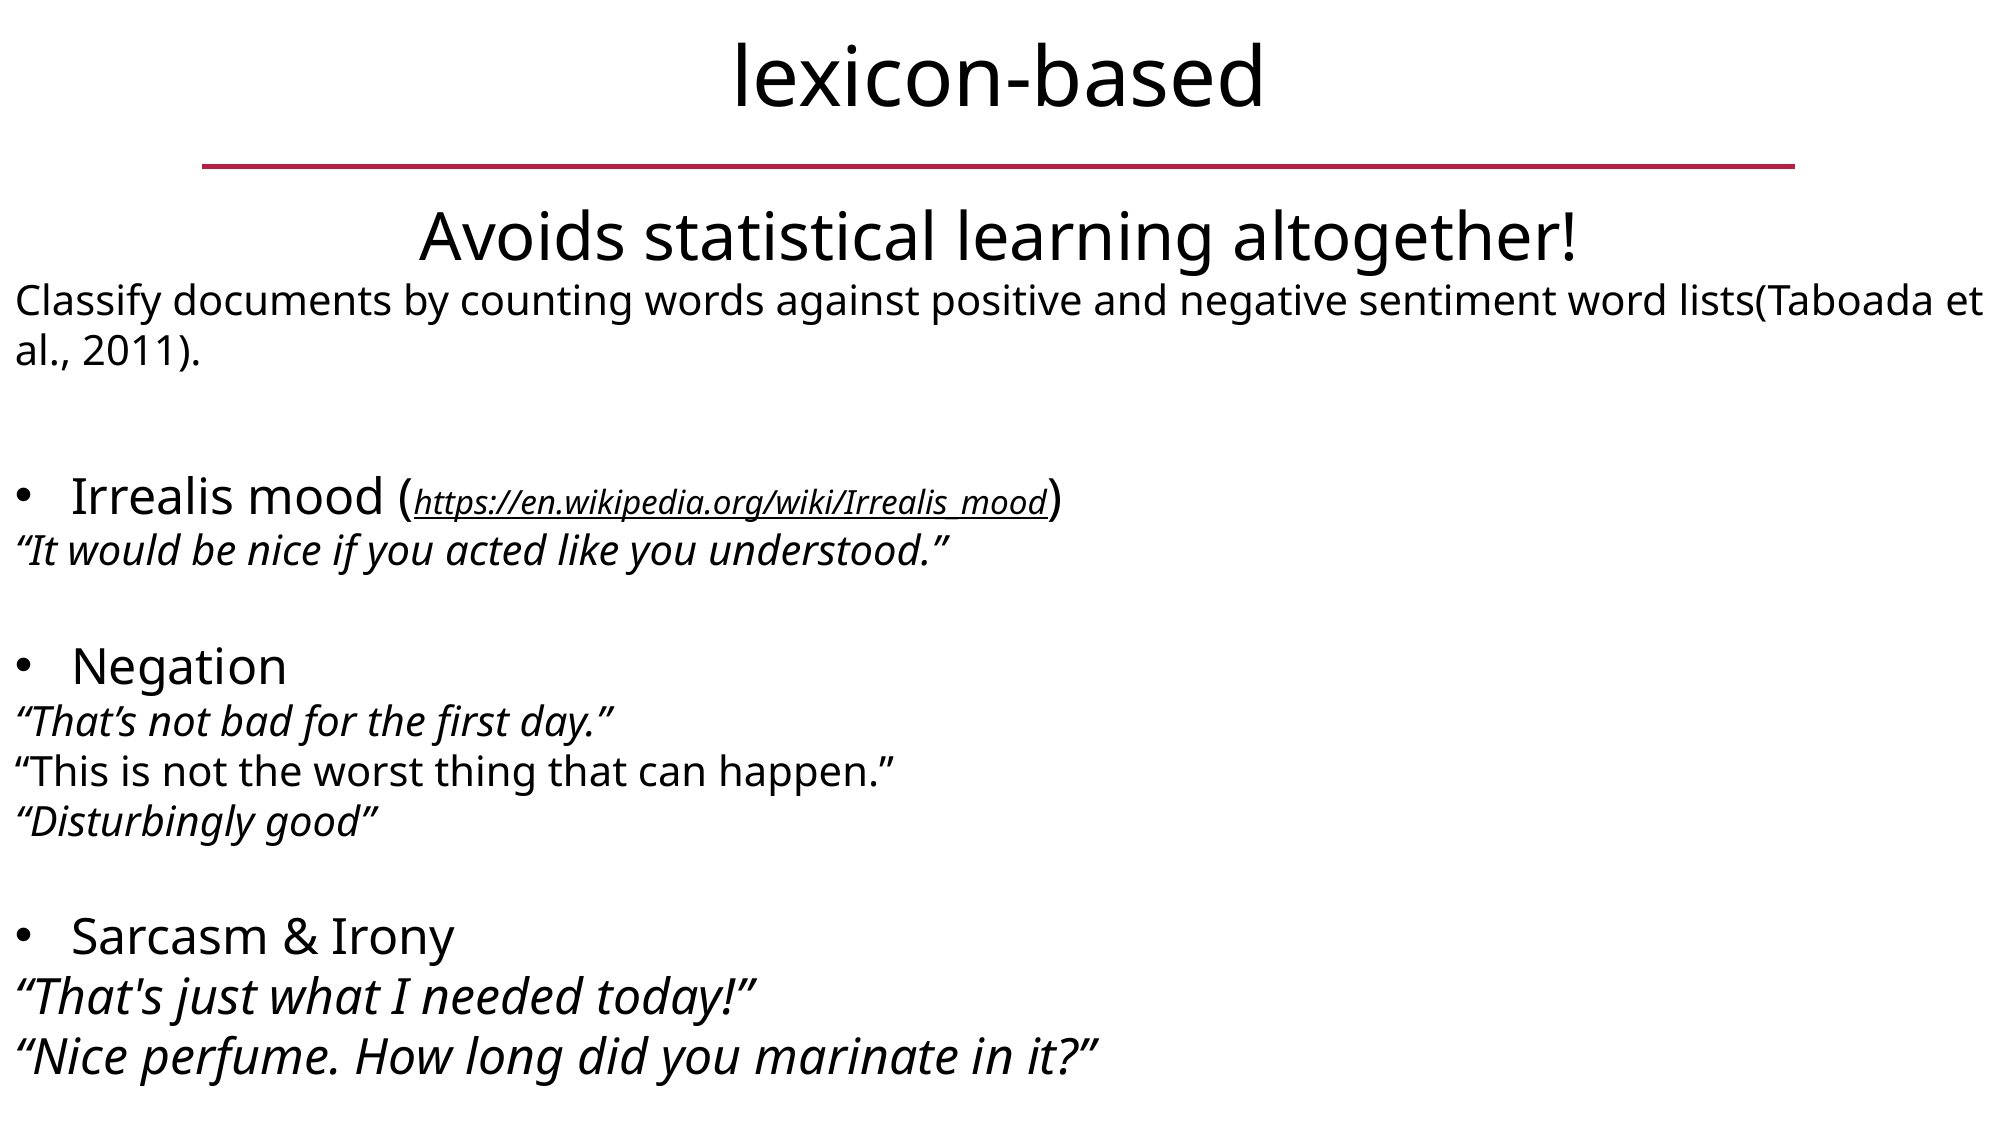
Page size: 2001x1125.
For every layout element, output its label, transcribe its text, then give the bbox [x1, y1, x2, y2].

text_box lexicon-based [0, 15, 2000, 131]
text_box Avoids statistical learning altogether! Classify documents by counting words against positive and negative sentiment word lists(Taboada et al., 2011). Irrealis mood (https://en.wikipedia.org/wiki/Irrealis_mood) “It would be nice if you acted like you understood.” Negation “That’s not bad for the first day.” “This is not the worst thing that can happen.” “Disturbingly good” Sarcasm & Irony “That's just what I needed today!” “Nice perfume. How long did you marinate in it?” [0, 186, 2000, 1092]
